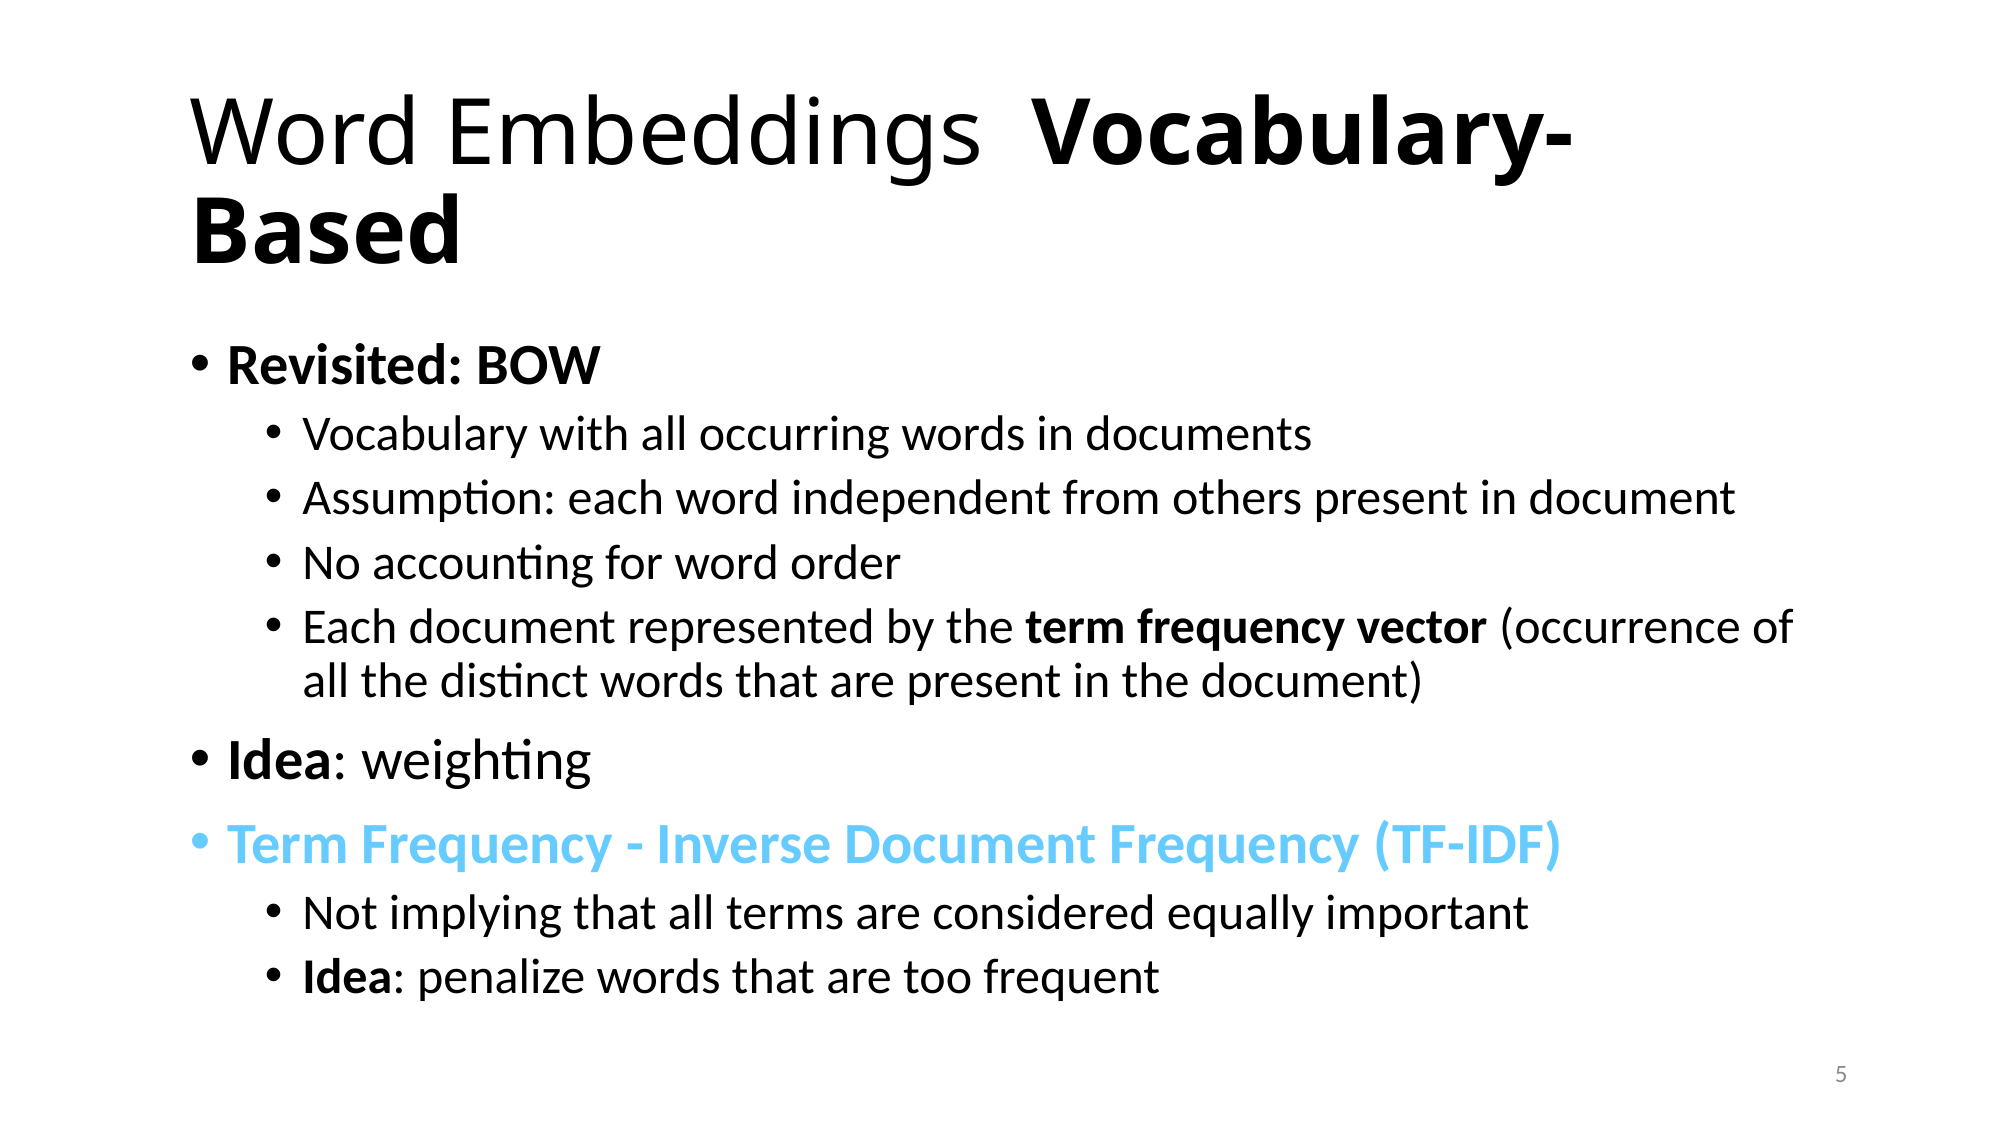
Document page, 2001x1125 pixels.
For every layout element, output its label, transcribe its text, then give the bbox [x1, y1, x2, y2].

title Word Embeddings Vocabulary-Based [174, 92, 1863, 278]
list Revisited: BOW Vocabulary with all occurring words in documents Assumption: each word independent from others present in document No accounting for word order Each document represented by the term frequency vector (occurrence of all the distinct words that are present in the document) Idea: weighting Term Frequency - Inverse Document Frequency (TF-IDF) Not implying that all terms are considered equally important Idea: penalize words that are too frequent [174, 326, 1830, 1125]
slide_number 5 [1830, 1042, 1863, 1103]
